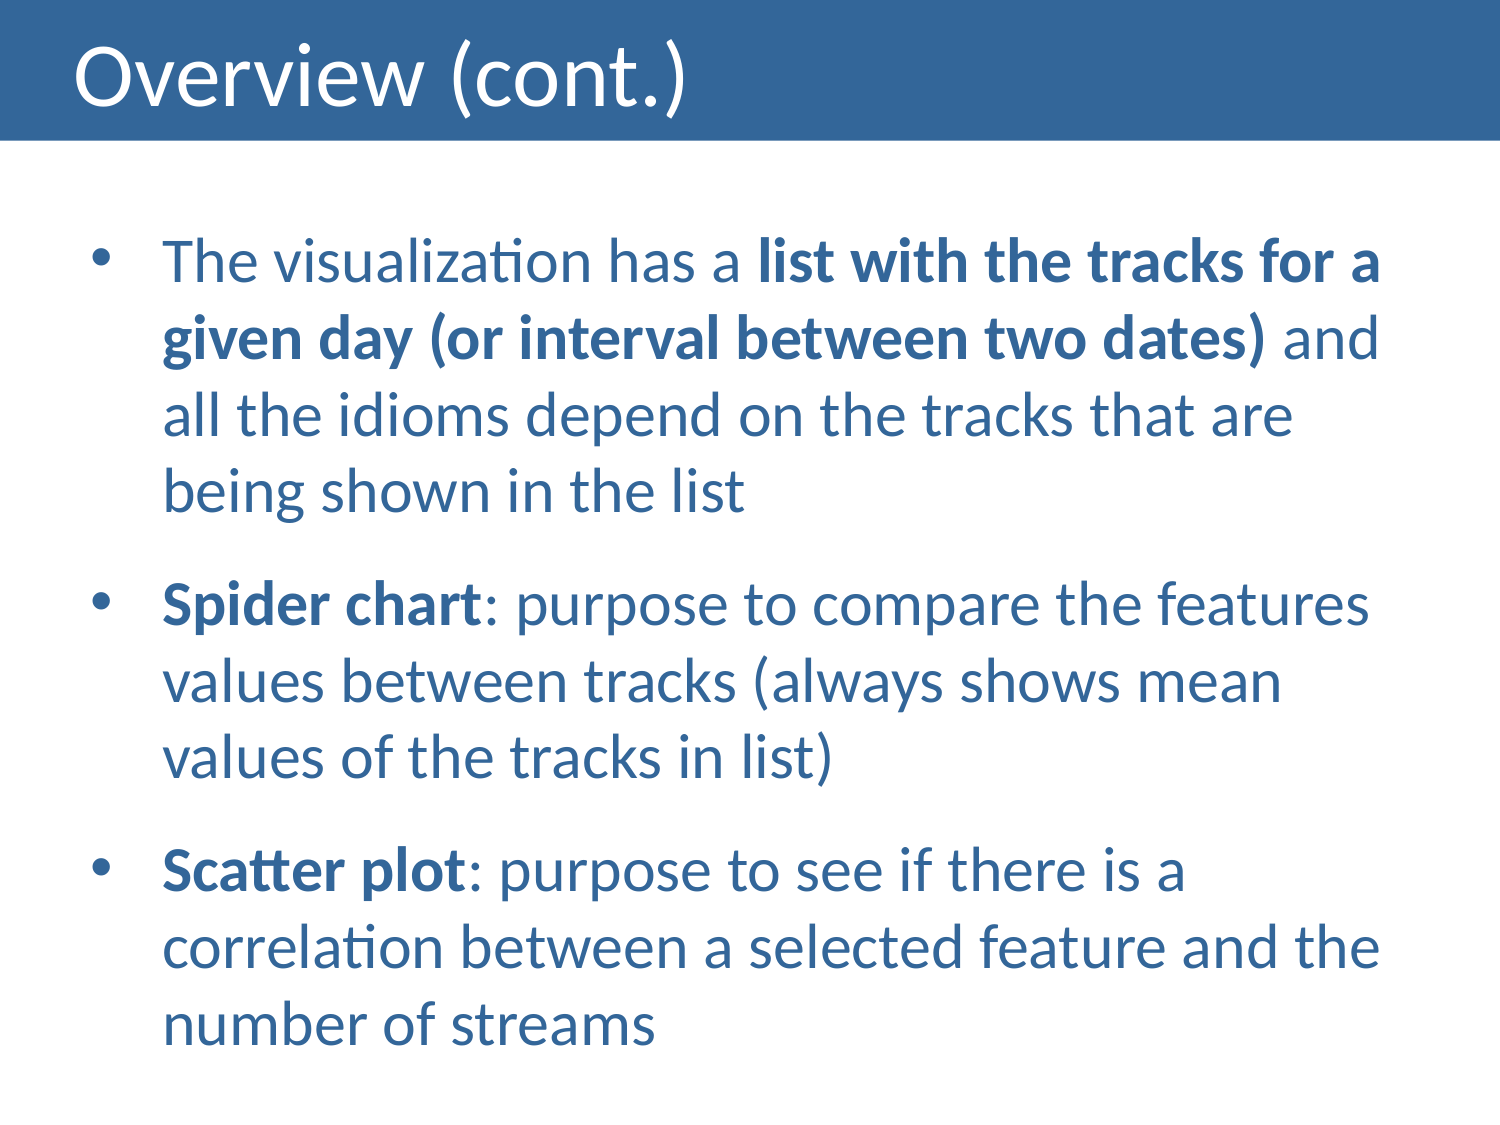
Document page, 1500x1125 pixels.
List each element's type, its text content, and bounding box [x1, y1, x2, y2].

title Overview (cont.) [0, 0, 1500, 141]
list The visualization has a list with the tracks for a given day (or interval between two dates) and all the idioms depend on the tracks that are being shown in the list Spider chart: purpose to compare the features values between tracks (always shows mean values of the tracks in list) Scatter plot: purpose to see if there is a correlation between a selected feature and the number of streams [75, 210, 1425, 1067]
